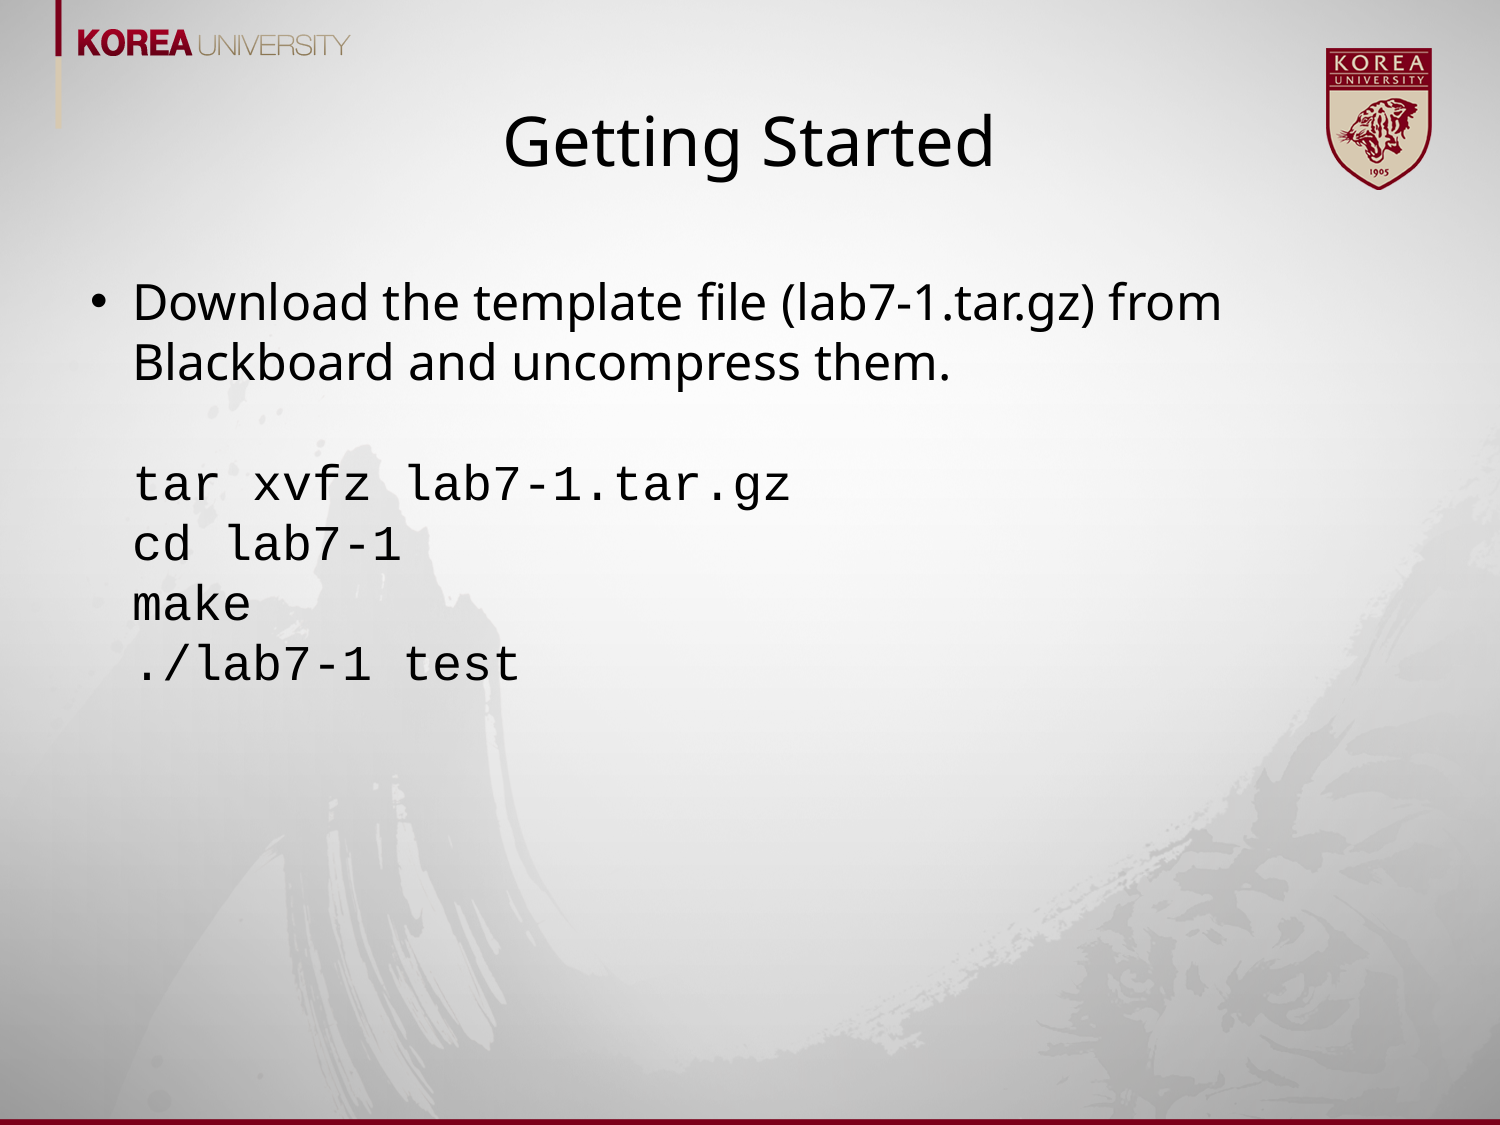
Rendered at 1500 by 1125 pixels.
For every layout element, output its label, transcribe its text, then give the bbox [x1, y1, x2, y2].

list Download the template file (lab7-1.tar.gz) from Blackboard and uncompress them. tar xvfz lab7-1.tar.gz cd lab7-1 make ./lab7-1 test [75, 262, 1425, 1005]
picture [0, 0, 1500, 1125]
title Getting Started [75, 45, 1425, 233]
